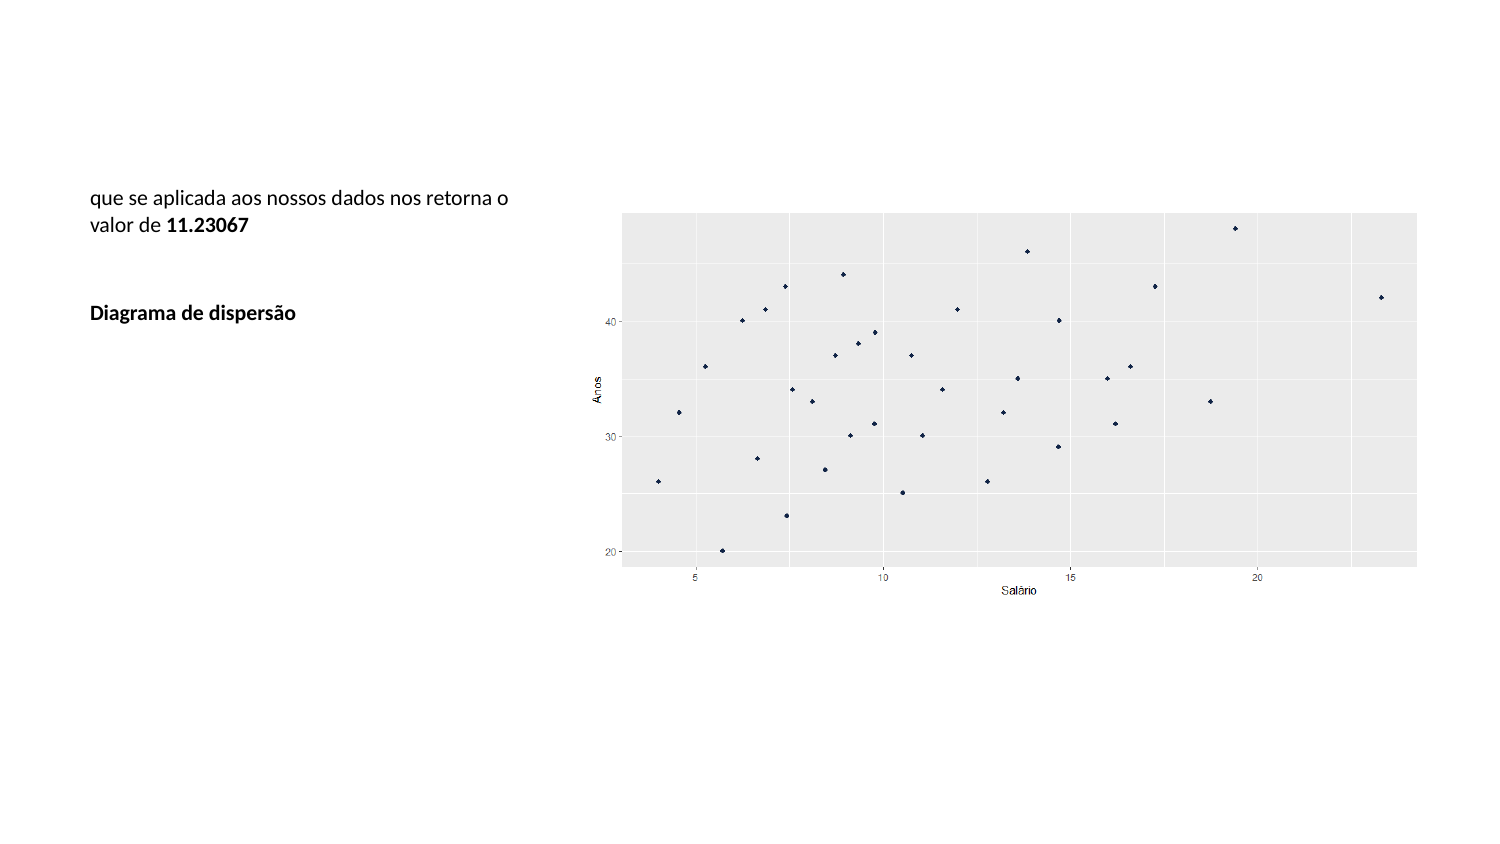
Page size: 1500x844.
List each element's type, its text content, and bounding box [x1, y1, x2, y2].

list que se aplicada aos nossos dados nos retorna o valor de 11.23067 Diagrama de dispersão [75, 176, 569, 754]
picture [585, 183, 1424, 603]
